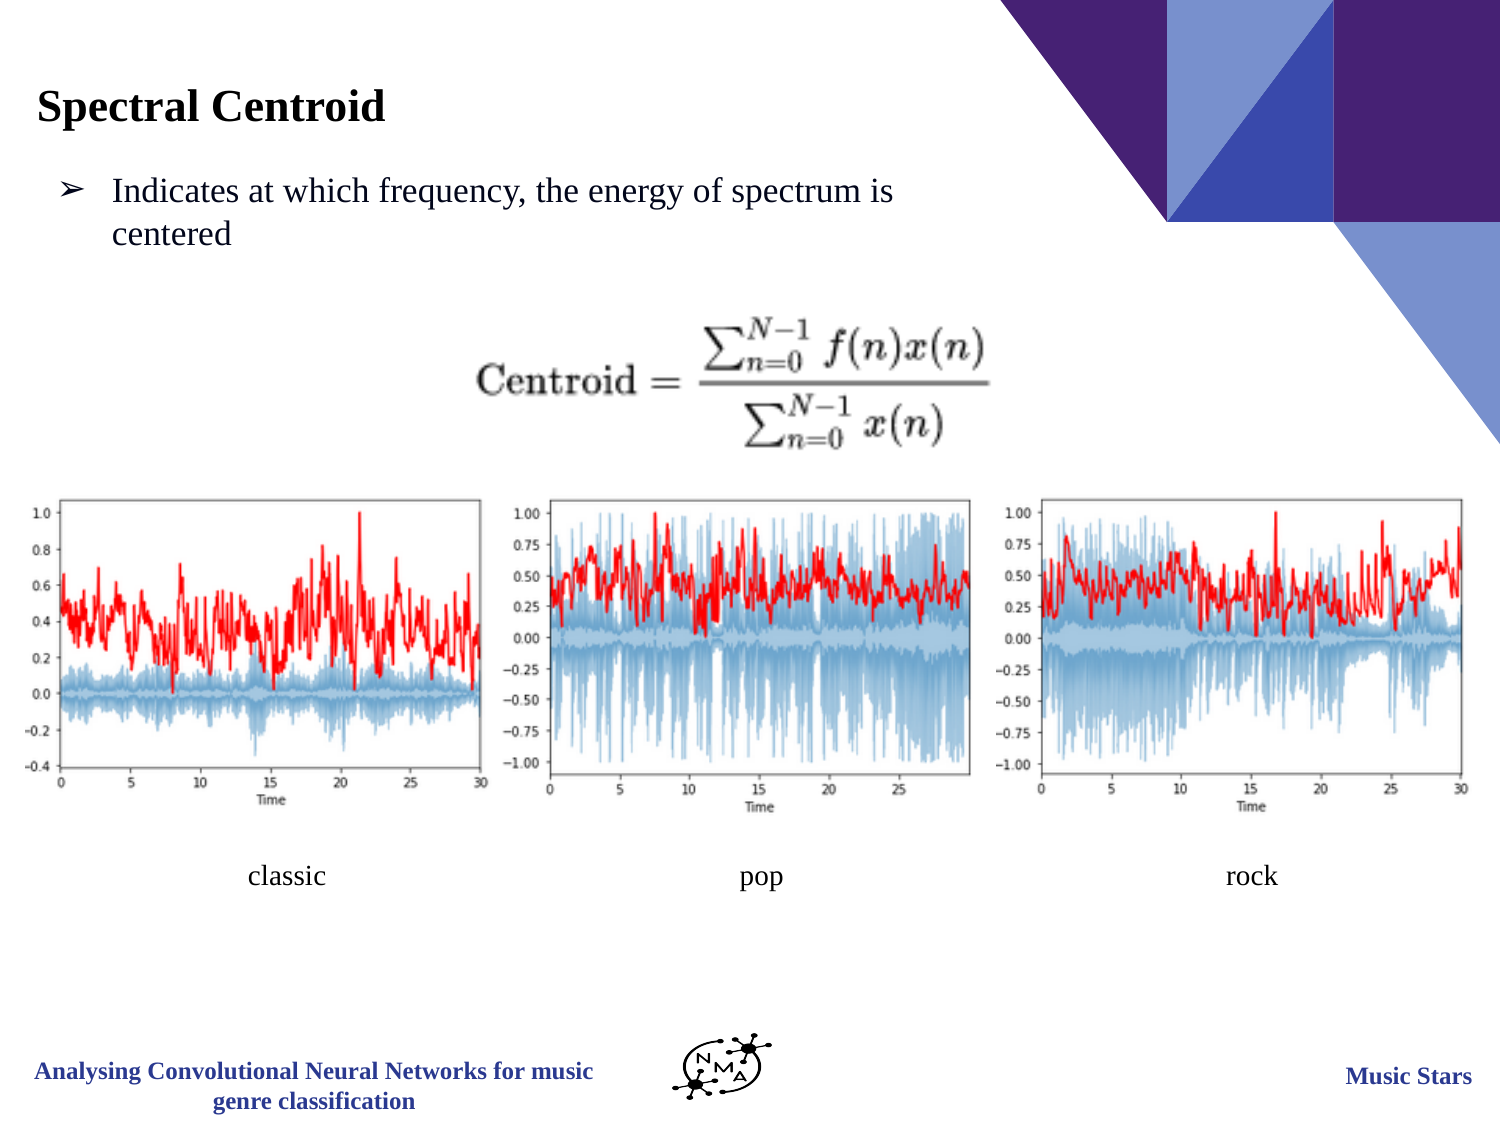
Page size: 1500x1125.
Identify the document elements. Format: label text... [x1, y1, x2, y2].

text_box Spectral Centroid [21, 36, 673, 152]
picture [24, 491, 977, 819]
picture [672, 1033, 772, 1100]
text_box Indicates at which frequency, the energy of spectrum is centered [21, 152, 997, 268]
text_box Music Stars [907, 1044, 1488, 1100]
text_box classic pop rock [44, 841, 1475, 907]
text_box Analysing Convolutional Neural Networks for music genre classification [0, 1039, 629, 1105]
picture [996, 484, 1475, 820]
picture [457, 315, 1020, 463]
